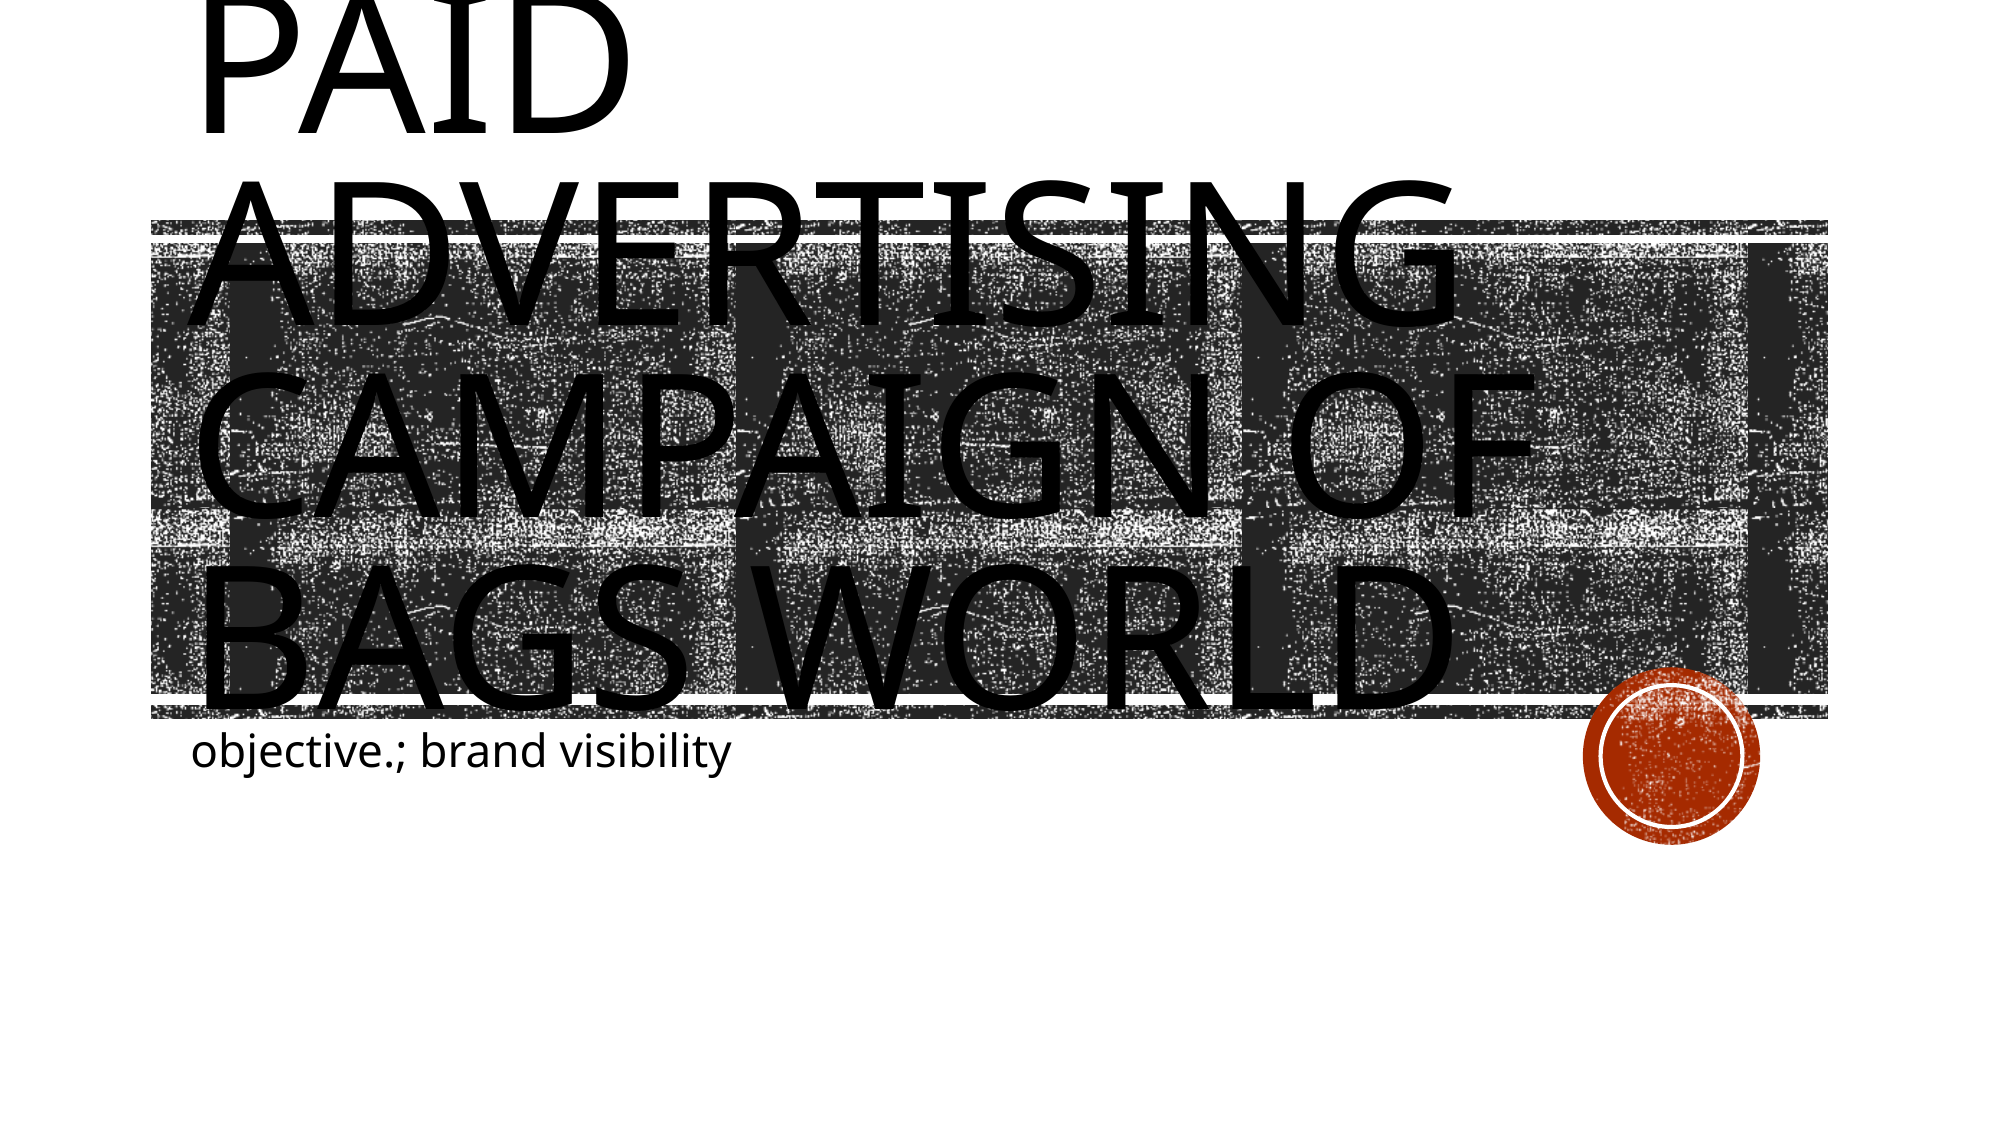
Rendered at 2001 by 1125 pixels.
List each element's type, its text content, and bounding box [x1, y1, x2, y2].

subtitle objective.; brand visibility [175, 720, 1470, 896]
title Paid advertising campaign of bags world [172, 234, 1808, 733]
